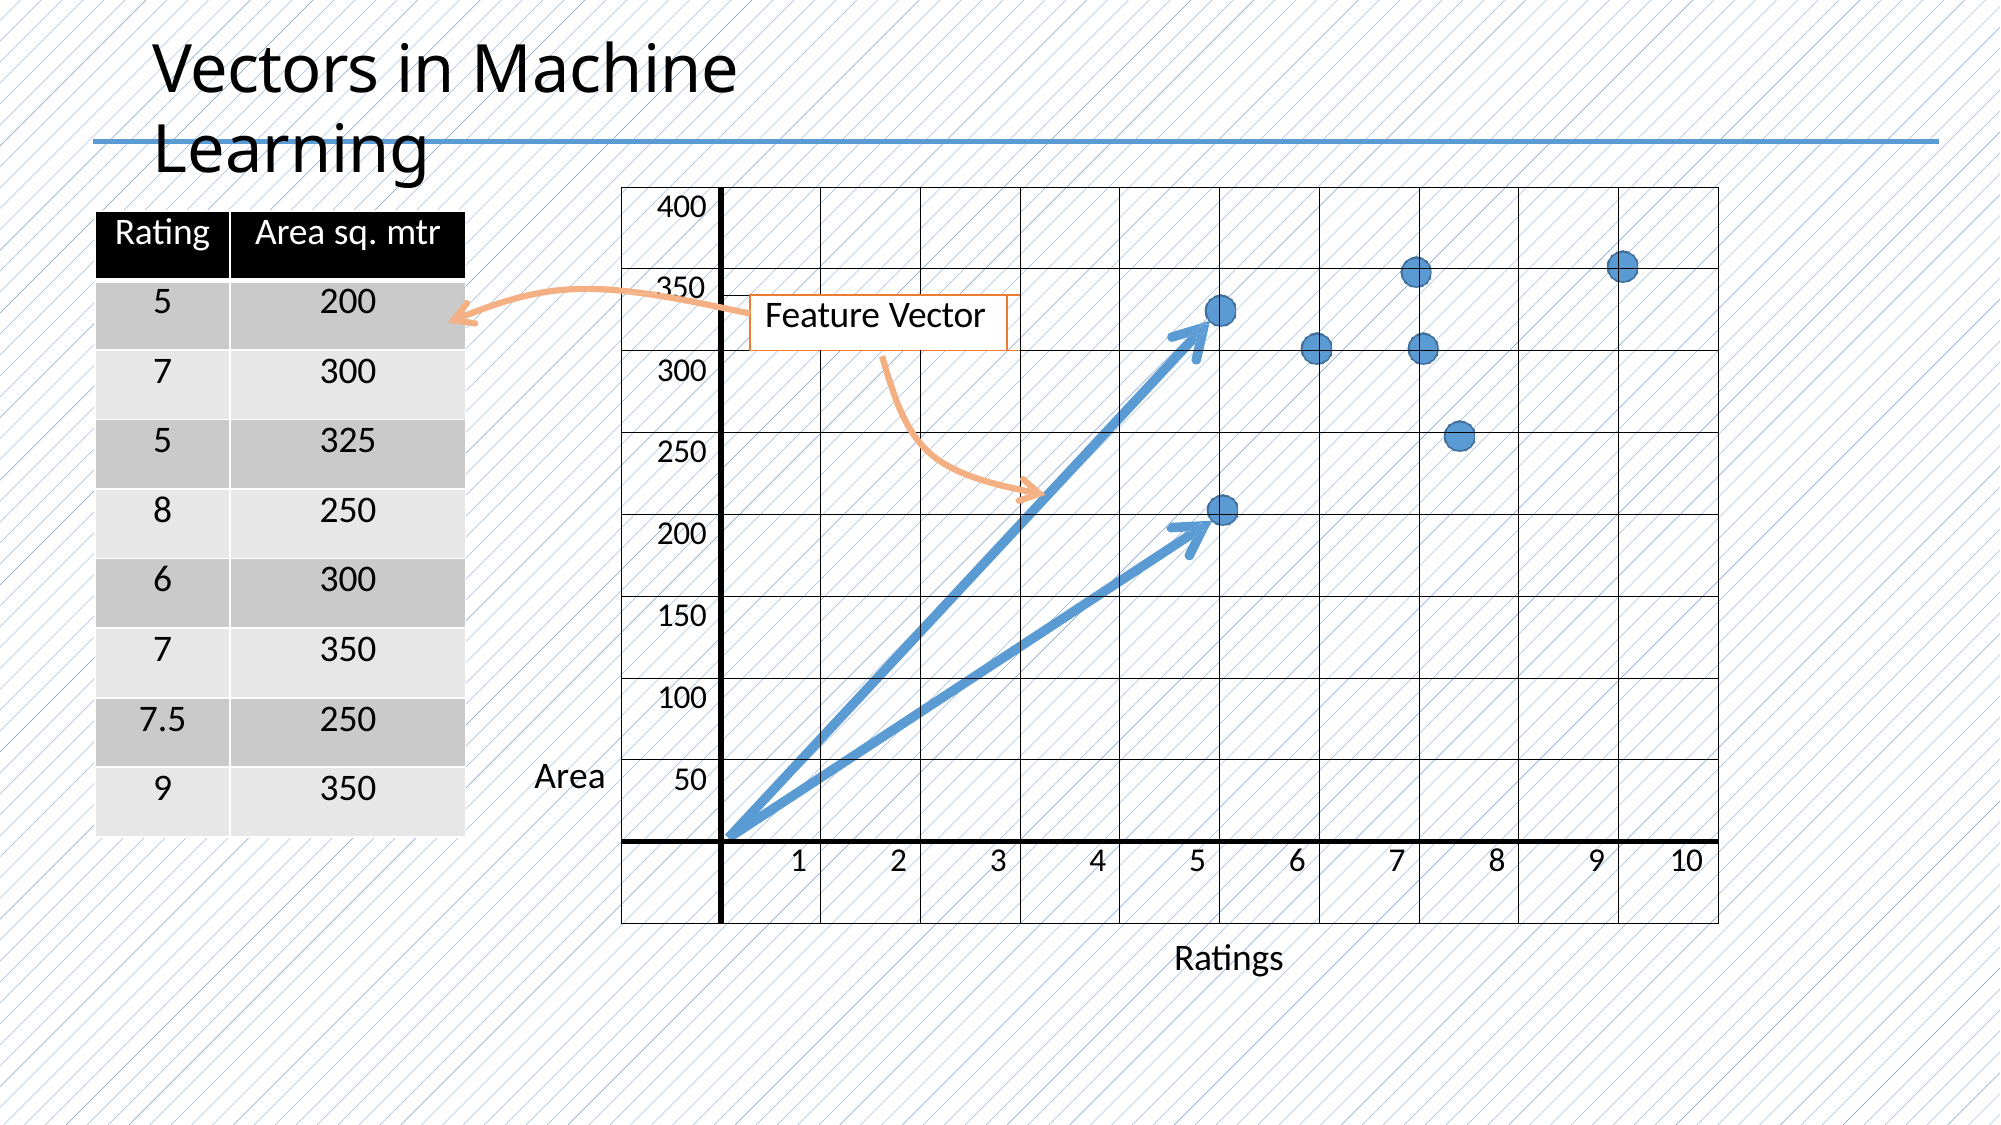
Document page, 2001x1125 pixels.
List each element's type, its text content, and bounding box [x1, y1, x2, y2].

table_cell 50 [622, 760, 718, 839]
table_cell 325 [231, 420, 465, 488]
table_cell 350 [622, 269, 718, 303]
table_cell [1519, 679, 1618, 759]
table_cell [921, 679, 1020, 759]
table_cell [921, 433, 1020, 486]
table_cell [921, 269, 1020, 294]
table_cell [724, 351, 820, 432]
text_box [879, 355, 1046, 504]
table_cell [821, 433, 920, 514]
table_cell [1021, 679, 1119, 759]
table_header [1220, 188, 1319, 268]
table_cell 7 [1320, 844, 1419, 923]
table_cell [1021, 597, 1119, 678]
table_cell [622, 844, 718, 923]
text_box Ratings [1172, 930, 1288, 978]
table_cell [1220, 351, 1319, 432]
table_cell [1420, 515, 1518, 596]
table_cell [724, 597, 820, 678]
table_cell 250 [622, 433, 718, 514]
table_cell 300 [231, 351, 465, 419]
table_cell 10 [1619, 844, 1718, 923]
table_header [1420, 188, 1518, 268]
table_cell [1519, 760, 1618, 839]
table_cell 300 [231, 559, 465, 627]
table_cell [1320, 351, 1419, 432]
table_cell [1619, 269, 1718, 350]
table_cell [1619, 515, 1718, 596]
table_header [921, 188, 1020, 268]
table_cell [1619, 679, 1718, 759]
table_cell 7.5 [96, 699, 229, 766]
table_header [1519, 188, 1618, 268]
title Vectors in Machine Learning [150, 24, 913, 214]
table_cell 5 [96, 420, 229, 488]
table_cell [821, 597, 920, 678]
table_cell 9 [1519, 844, 1618, 923]
table_cell 3 [921, 844, 1020, 923]
table_cell [1021, 760, 1119, 839]
table_cell 200 [231, 283, 465, 349]
table_cell [724, 760, 820, 839]
table_cell [1519, 351, 1618, 432]
table_cell [1519, 597, 1618, 678]
table_cell [1021, 515, 1119, 596]
table_cell [724, 515, 820, 596]
table_cell [1519, 269, 1618, 350]
table_cell [821, 515, 920, 596]
table_cell [821, 679, 920, 759]
table_cell 250 [231, 490, 465, 558]
table_cell 5 [1120, 844, 1219, 923]
table_header [1120, 188, 1219, 268]
table_cell [1220, 679, 1319, 759]
table_cell [1320, 515, 1419, 596]
table_cell 6 [1220, 844, 1319, 923]
table_cell [1021, 433, 1119, 514]
table_header 400 [622, 188, 718, 268]
table_cell [1120, 679, 1219, 759]
table_cell [1220, 760, 1319, 839]
table_cell [1420, 351, 1518, 432]
table_cell [1120, 597, 1219, 678]
table_header Area sq. mtr [231, 212, 465, 278]
table_cell 350 [231, 768, 465, 836]
table_cell [821, 269, 920, 294]
table_cell 300 [622, 351, 718, 432]
table_cell 7 [96, 351, 229, 419]
table_cell [1619, 597, 1718, 678]
table_cell [1120, 433, 1219, 514]
table_cell [1021, 269, 1119, 350]
table_header [724, 188, 820, 268]
table_cell 2 [821, 844, 920, 923]
table_cell [921, 597, 1020, 678]
table_cell 350 [231, 629, 465, 697]
table_cell [1519, 515, 1618, 596]
table_cell 100 [622, 679, 718, 759]
table_cell [724, 269, 820, 295]
table_cell [1220, 515, 1319, 596]
table_cell [1320, 433, 1419, 514]
table_cell 8 [1420, 844, 1518, 923]
table_cell Feature Vector [751, 296, 1006, 350]
table_cell [1619, 351, 1718, 432]
table_header [1619, 188, 1718, 268]
table_cell [1519, 433, 1618, 514]
table_cell [921, 760, 1020, 839]
table_cell 9 [96, 768, 229, 836]
table_cell [1120, 760, 1219, 839]
table_cell [724, 296, 749, 309]
table_cell [1320, 679, 1419, 759]
text_box Area [532, 749, 608, 797]
table_cell [1120, 351, 1219, 432]
table_cell 7 [96, 629, 229, 697]
table_cell 150 [622, 597, 718, 678]
table_cell [1320, 760, 1419, 839]
table_cell [1021, 351, 1119, 432]
table_cell [724, 433, 820, 514]
table_cell 6 [96, 559, 229, 627]
table_cell 250 [231, 699, 465, 766]
text_box [447, 285, 751, 327]
table_cell [1008, 296, 1020, 350]
table_cell 5 [96, 283, 229, 349]
table_cell [921, 450, 1020, 514]
table_cell 4 [1021, 844, 1119, 923]
table_cell [1220, 269, 1319, 350]
table_cell [1220, 433, 1319, 514]
table_header Rating [96, 212, 229, 278]
table_cell [1619, 760, 1718, 839]
table_cell 8 [96, 490, 229, 558]
table_cell [1220, 597, 1319, 678]
table_header [1021, 188, 1119, 268]
table_header [1320, 188, 1419, 268]
table_cell [1619, 433, 1718, 514]
table_cell [1420, 679, 1518, 759]
table_cell [1420, 760, 1518, 839]
table_header [821, 188, 920, 268]
table_cell [821, 760, 920, 839]
table_cell [1120, 269, 1219, 350]
table_cell [724, 679, 820, 759]
table_cell [1320, 269, 1419, 350]
table_cell 1 [724, 844, 820, 923]
table_cell [821, 351, 920, 432]
table_cell [1120, 515, 1219, 596]
table_cell [1420, 269, 1518, 350]
table_cell 350 [622, 295, 718, 350]
table_cell [921, 515, 1020, 596]
table_cell [724, 312, 749, 350]
table_cell [1320, 597, 1419, 678]
table_cell 200 [622, 515, 718, 596]
table_cell [921, 351, 1020, 432]
table_cell [1420, 597, 1518, 678]
table_cell [1420, 433, 1518, 514]
